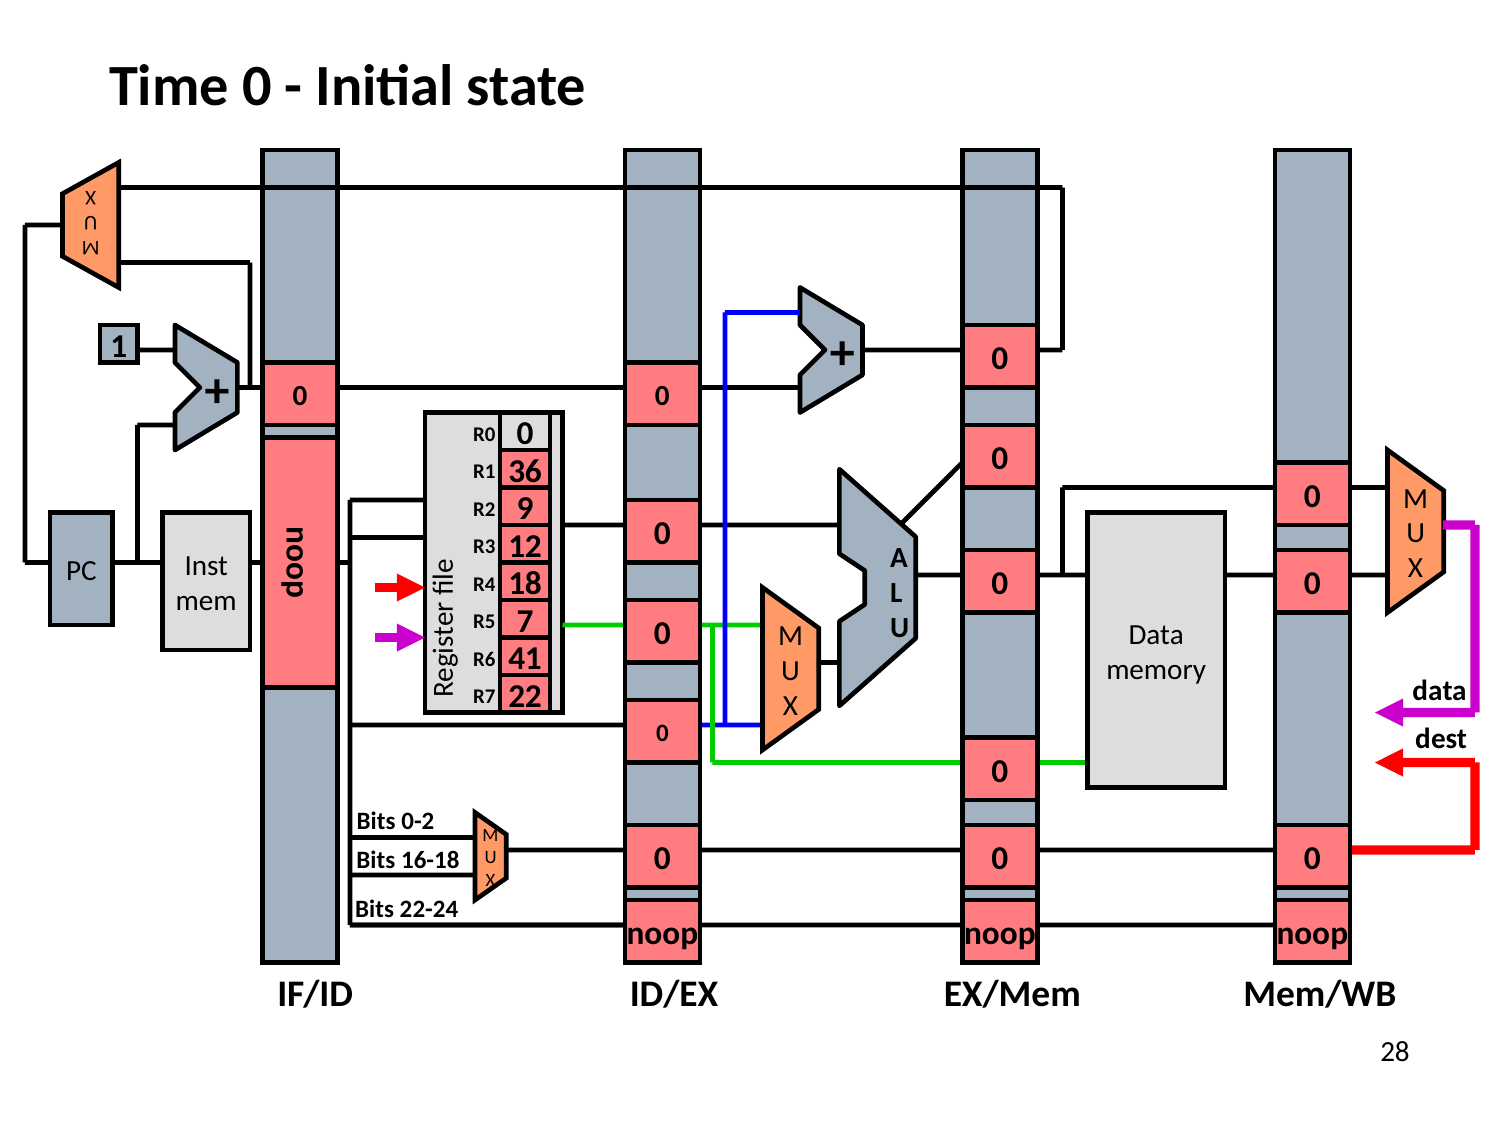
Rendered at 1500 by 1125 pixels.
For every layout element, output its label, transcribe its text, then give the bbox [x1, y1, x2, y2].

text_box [799, 287, 871, 413]
text_box [1274, 149, 1350, 462]
text_box 22 [511, 675, 550, 713]
text_box dest [1400, 712, 1483, 762]
text_box 18 [511, 562, 550, 600]
text_box [962, 188, 1038, 324]
text_box noop [262, 437, 338, 688]
text_box [962, 888, 1038, 899]
text_box R0 [460, 414, 511, 452]
text_box 0 [500, 412, 550, 450]
text_box noop [962, 899, 1038, 961]
text_box R3 [460, 526, 511, 564]
text_box 0 [624, 699, 700, 763]
text_box [1374, 706, 1397, 719]
text_box EX/Mem [928, 961, 1096, 1022]
text_box [1274, 613, 1350, 824]
text_box IF/ID [262, 961, 388, 1022]
text_box Inst mem [162, 512, 250, 650]
text_box Bits 0-2 [341, 797, 450, 836]
text_box 0 [1274, 824, 1350, 888]
text_box [262, 149, 338, 187]
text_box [837, 474, 925, 701]
text_box [374, 581, 425, 594]
text_box Data memory [1087, 512, 1225, 788]
slide_number 28 [1074, 1024, 1425, 1103]
text_box 9 [511, 488, 550, 525]
text_box [262, 688, 338, 961]
text_box 0 [624, 599, 700, 663]
text_box data [1397, 664, 1482, 714]
text_box 0 [962, 824, 1038, 888]
text_box [262, 425, 338, 437]
text_box Bits 16-18 [341, 836, 475, 881]
text_box [624, 149, 700, 187]
text_box 0 [624, 824, 700, 888]
text_box M U X [1387, 450, 1444, 613]
title Time 0 - Initial state [93, 0, 1407, 126]
text_box 0 [262, 362, 338, 425]
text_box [174, 324, 246, 451]
text_box [624, 663, 700, 699]
text_box [962, 613, 1038, 737]
text_box R5 [460, 601, 511, 639]
text_box [624, 763, 700, 824]
text_box noop [1274, 899, 1350, 961]
text_box noop [624, 899, 700, 961]
text_box [624, 563, 700, 599]
text_box M U X [62, 162, 119, 288]
text_box R6 [460, 639, 511, 676]
text_box [962, 800, 1038, 824]
text_box 36 [511, 450, 550, 488]
text_box Register file [550, 412, 563, 713]
text_box Mem/WB [1228, 961, 1412, 1022]
text_box 7 [511, 600, 550, 637]
text_box 0 [624, 362, 700, 425]
text_box 0 [1274, 549, 1350, 613]
text_box 0 [1274, 462, 1350, 525]
text_box [262, 188, 338, 362]
text_box [962, 388, 1038, 424]
text_box [624, 888, 700, 899]
text_box R1 [460, 452, 511, 489]
text_box 0 [962, 737, 1038, 800]
text_box 41 [511, 637, 550, 675]
text_box 0 [624, 499, 700, 563]
text_box 0 [962, 424, 1038, 488]
text_box Register file [424, 412, 500, 713]
text_box [962, 149, 1038, 187]
text_box [962, 488, 1038, 549]
text_box M U X [474, 812, 507, 901]
text_box [1374, 756, 1475, 769]
text_box R7 [460, 676, 511, 714]
text_box [1274, 888, 1350, 899]
text_box ID/EX [614, 961, 734, 1022]
text_box 12 [511, 525, 550, 562]
text_box 0 [962, 324, 1038, 388]
text_box [374, 631, 425, 644]
text_box 1 [99, 324, 138, 363]
text_box [624, 425, 700, 499]
text_box R4 [460, 564, 511, 601]
text_box M U X [762, 587, 819, 751]
text_box Bits 22-24 [340, 885, 474, 931]
text_box 0 [962, 549, 1038, 613]
text_box R2 [460, 489, 511, 526]
text_box [624, 188, 700, 362]
text_box [1274, 525, 1350, 549]
text_box PC [49, 512, 113, 625]
